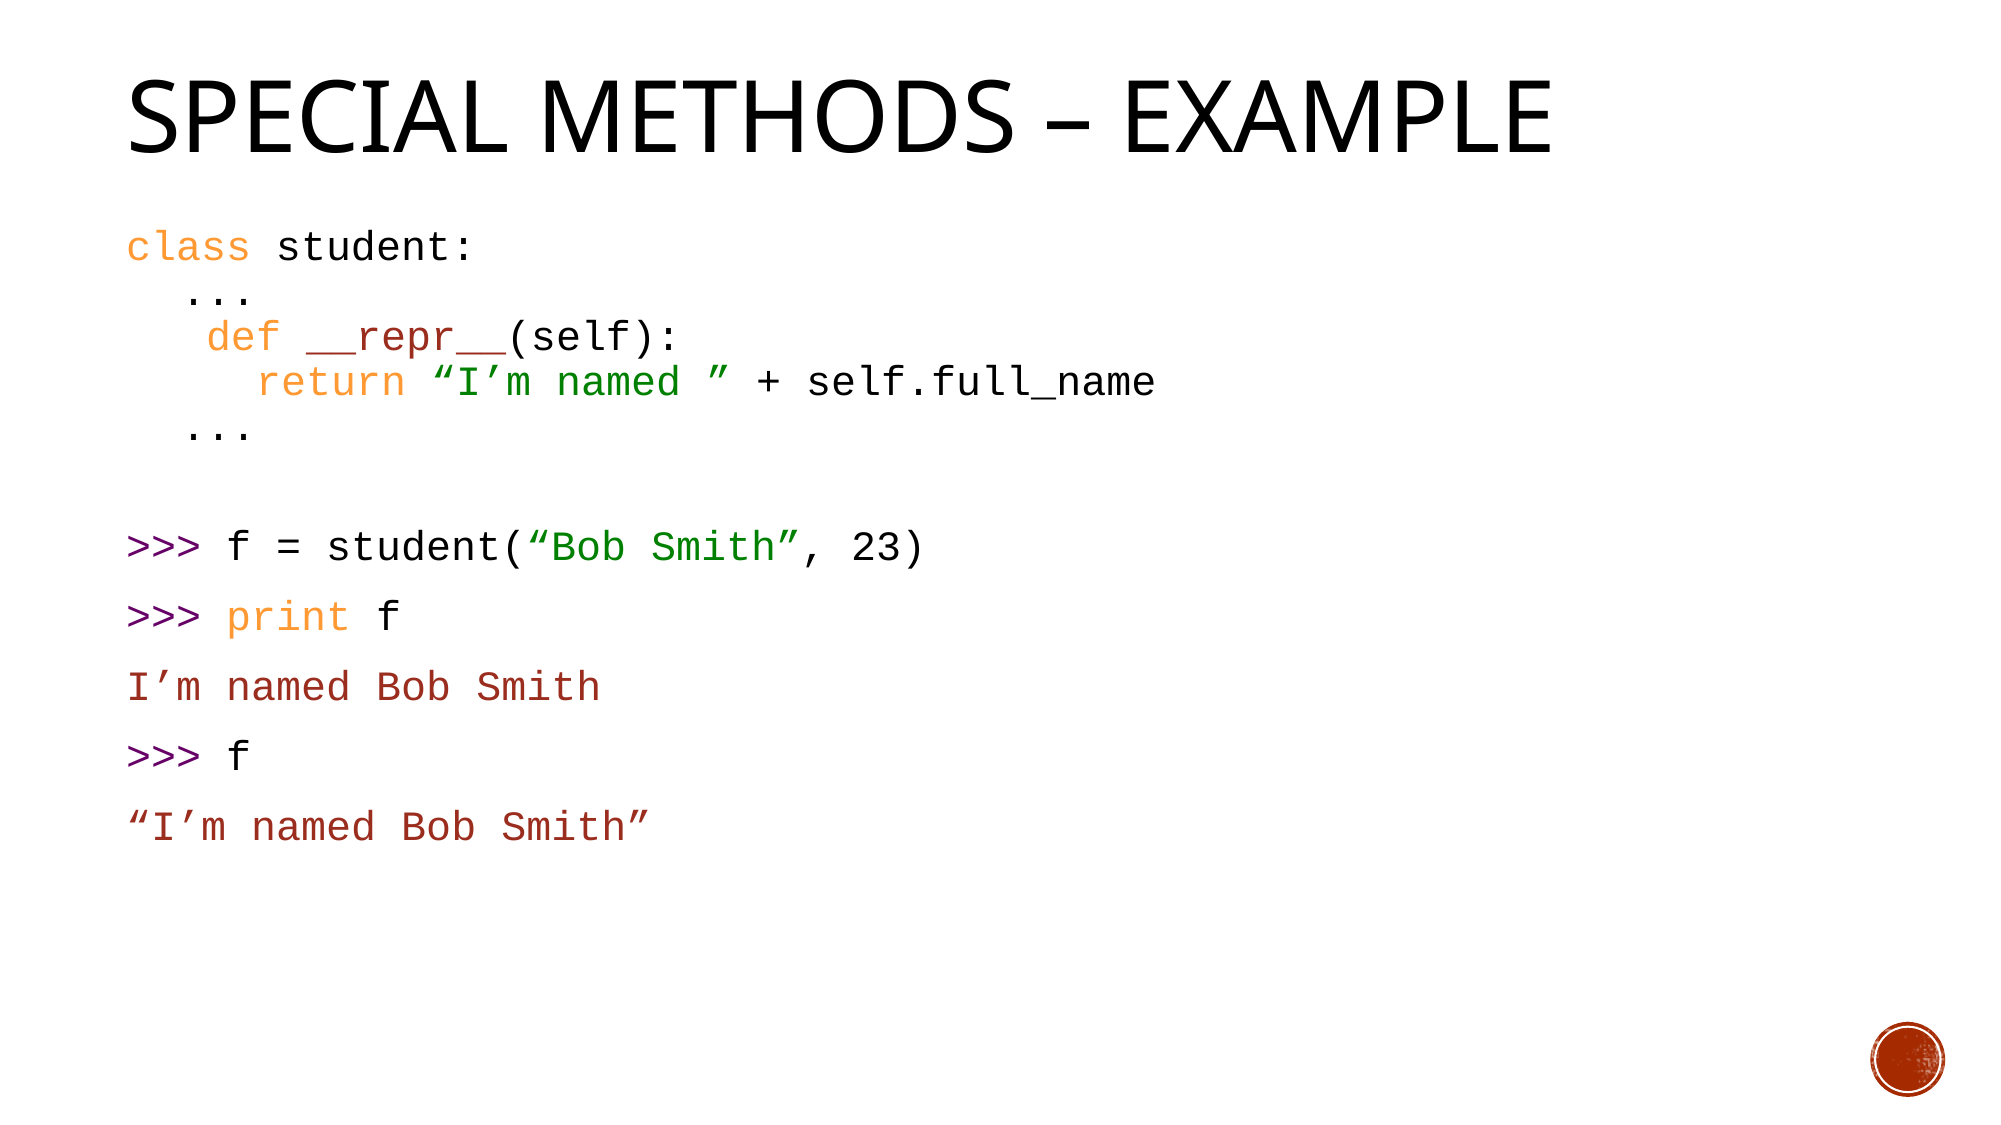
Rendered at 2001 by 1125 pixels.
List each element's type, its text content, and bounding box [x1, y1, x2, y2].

title Special Methods – Example [111, 72, 1692, 169]
list class student: ... def __repr__(self): return “I’m named ” + self.full_name ... >>> f = student(“Bob Smith”, 23) >>> print f I’m named Bob Smith >>> f “I’m named Bob Smith” [111, 216, 1918, 981]
